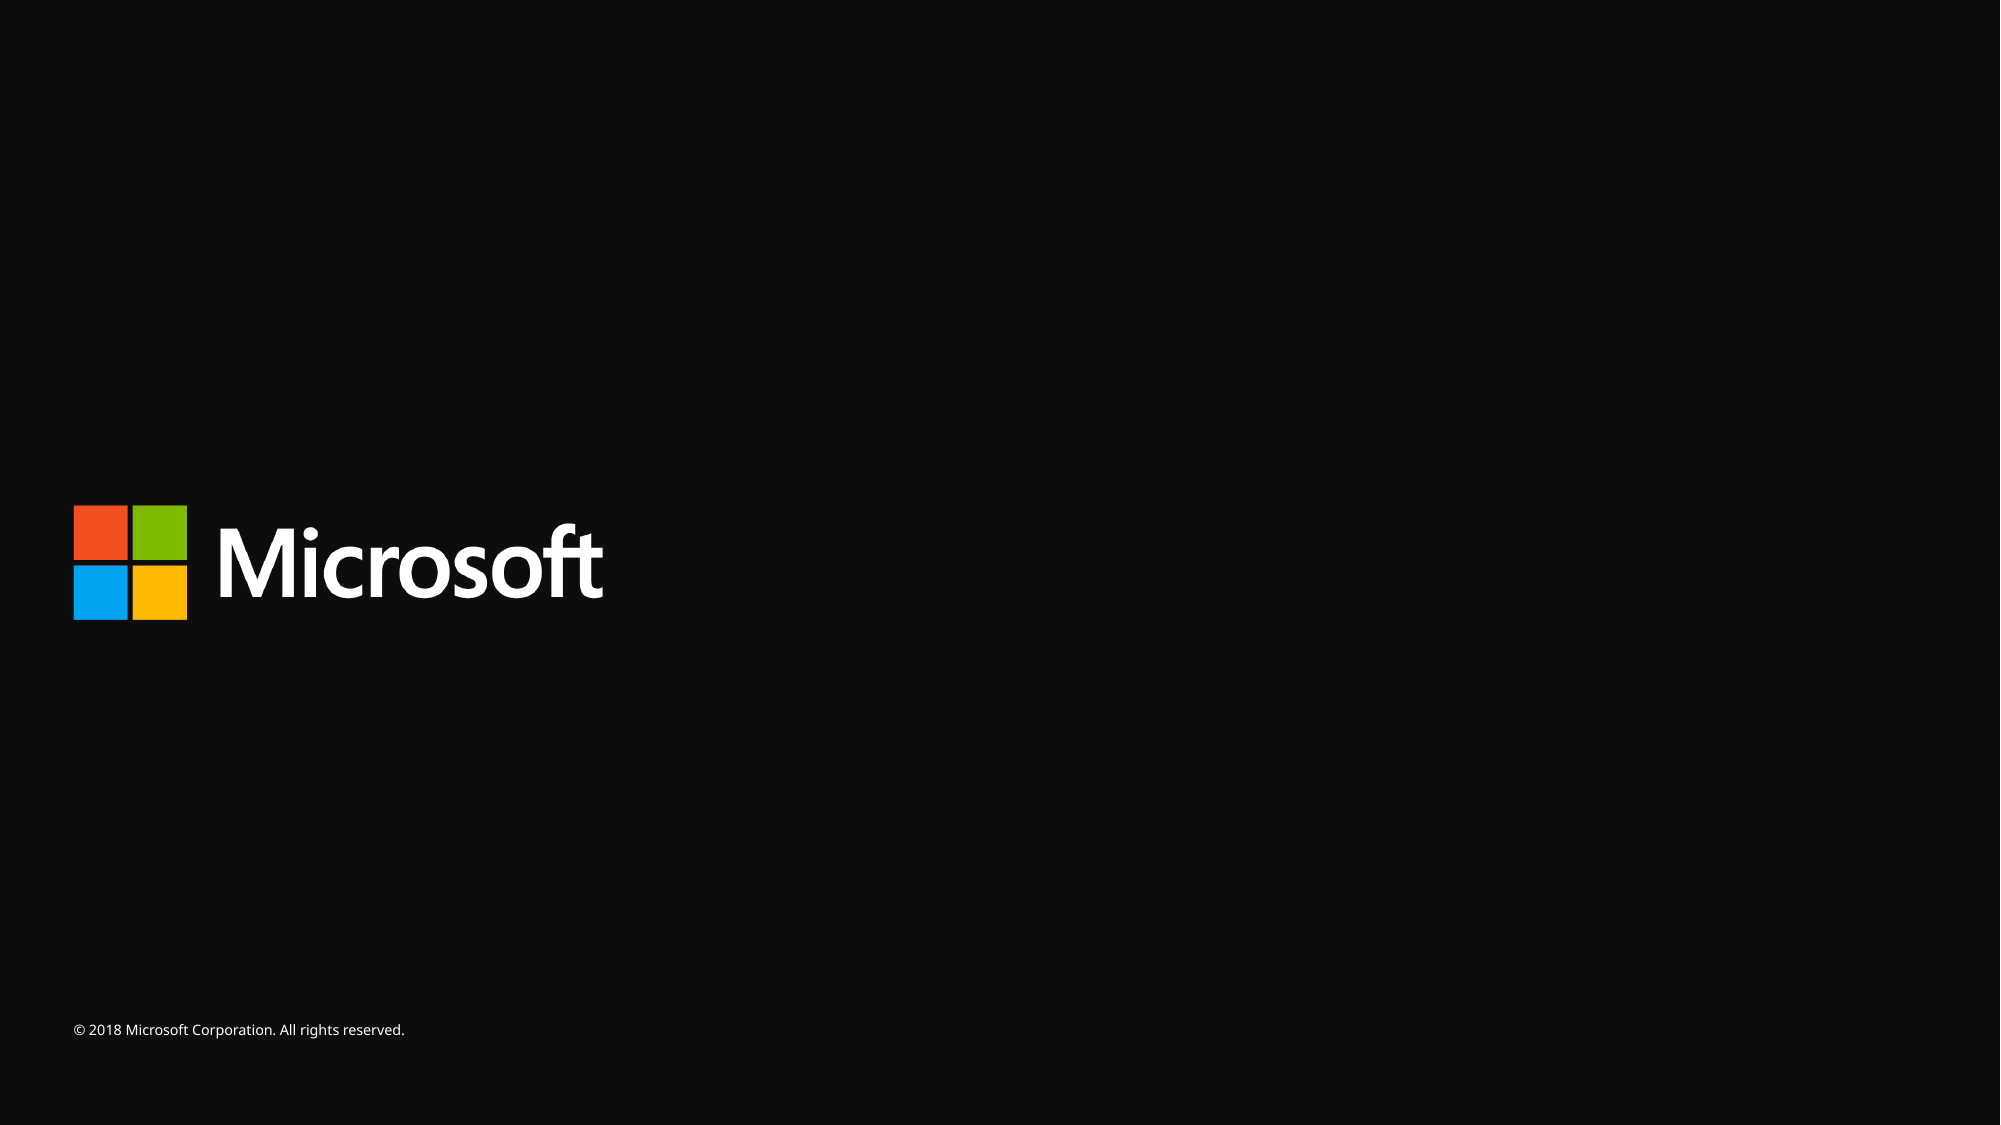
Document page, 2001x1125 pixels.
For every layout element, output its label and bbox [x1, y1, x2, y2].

picture [73, 505, 603, 620]
